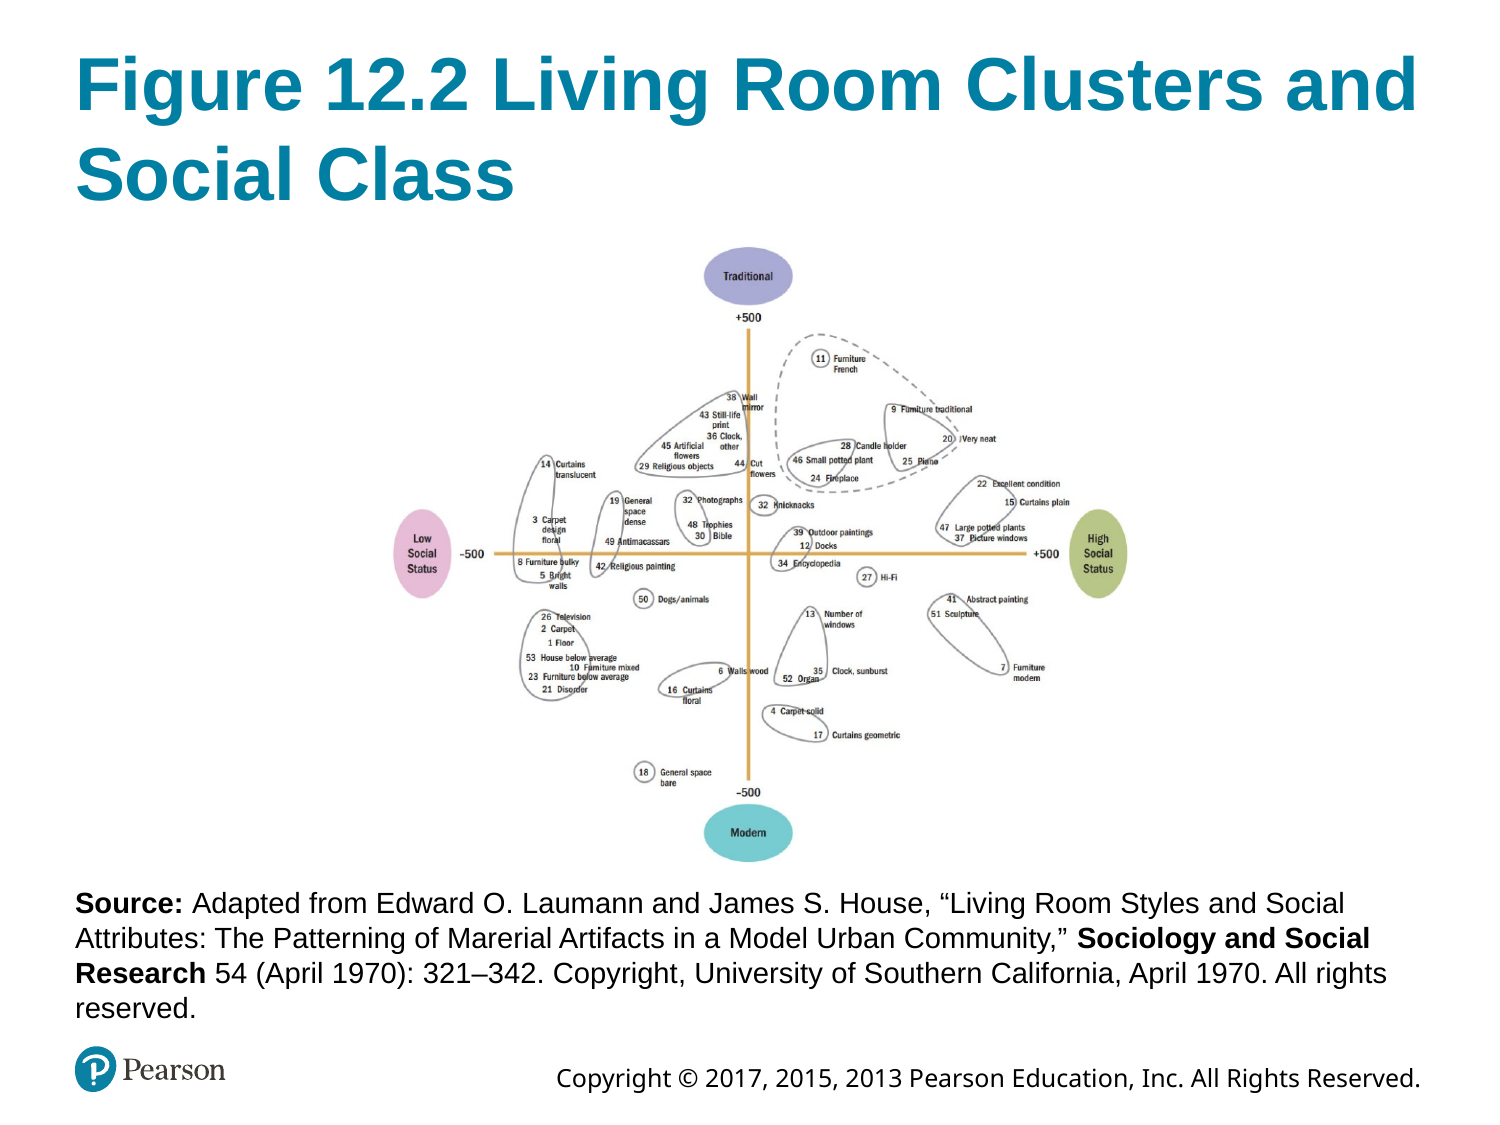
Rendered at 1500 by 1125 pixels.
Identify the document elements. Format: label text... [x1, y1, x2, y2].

picture [392, 246, 1128, 864]
list Source: Adapted from Edward O. Laumann and James S. House, “Living Room Styles and Social Attributes: The Patterning of Marerial Artifacts in a Model Urban Community,” Sociology and Social Research 54 (April 1970): 321–342. Copyright, University of Southern California, April 1970. All rights reserved. [75, 884, 1425, 1035]
title Figure 12.2 Living Room Clusters and Social Class [75, 35, 1425, 216]
